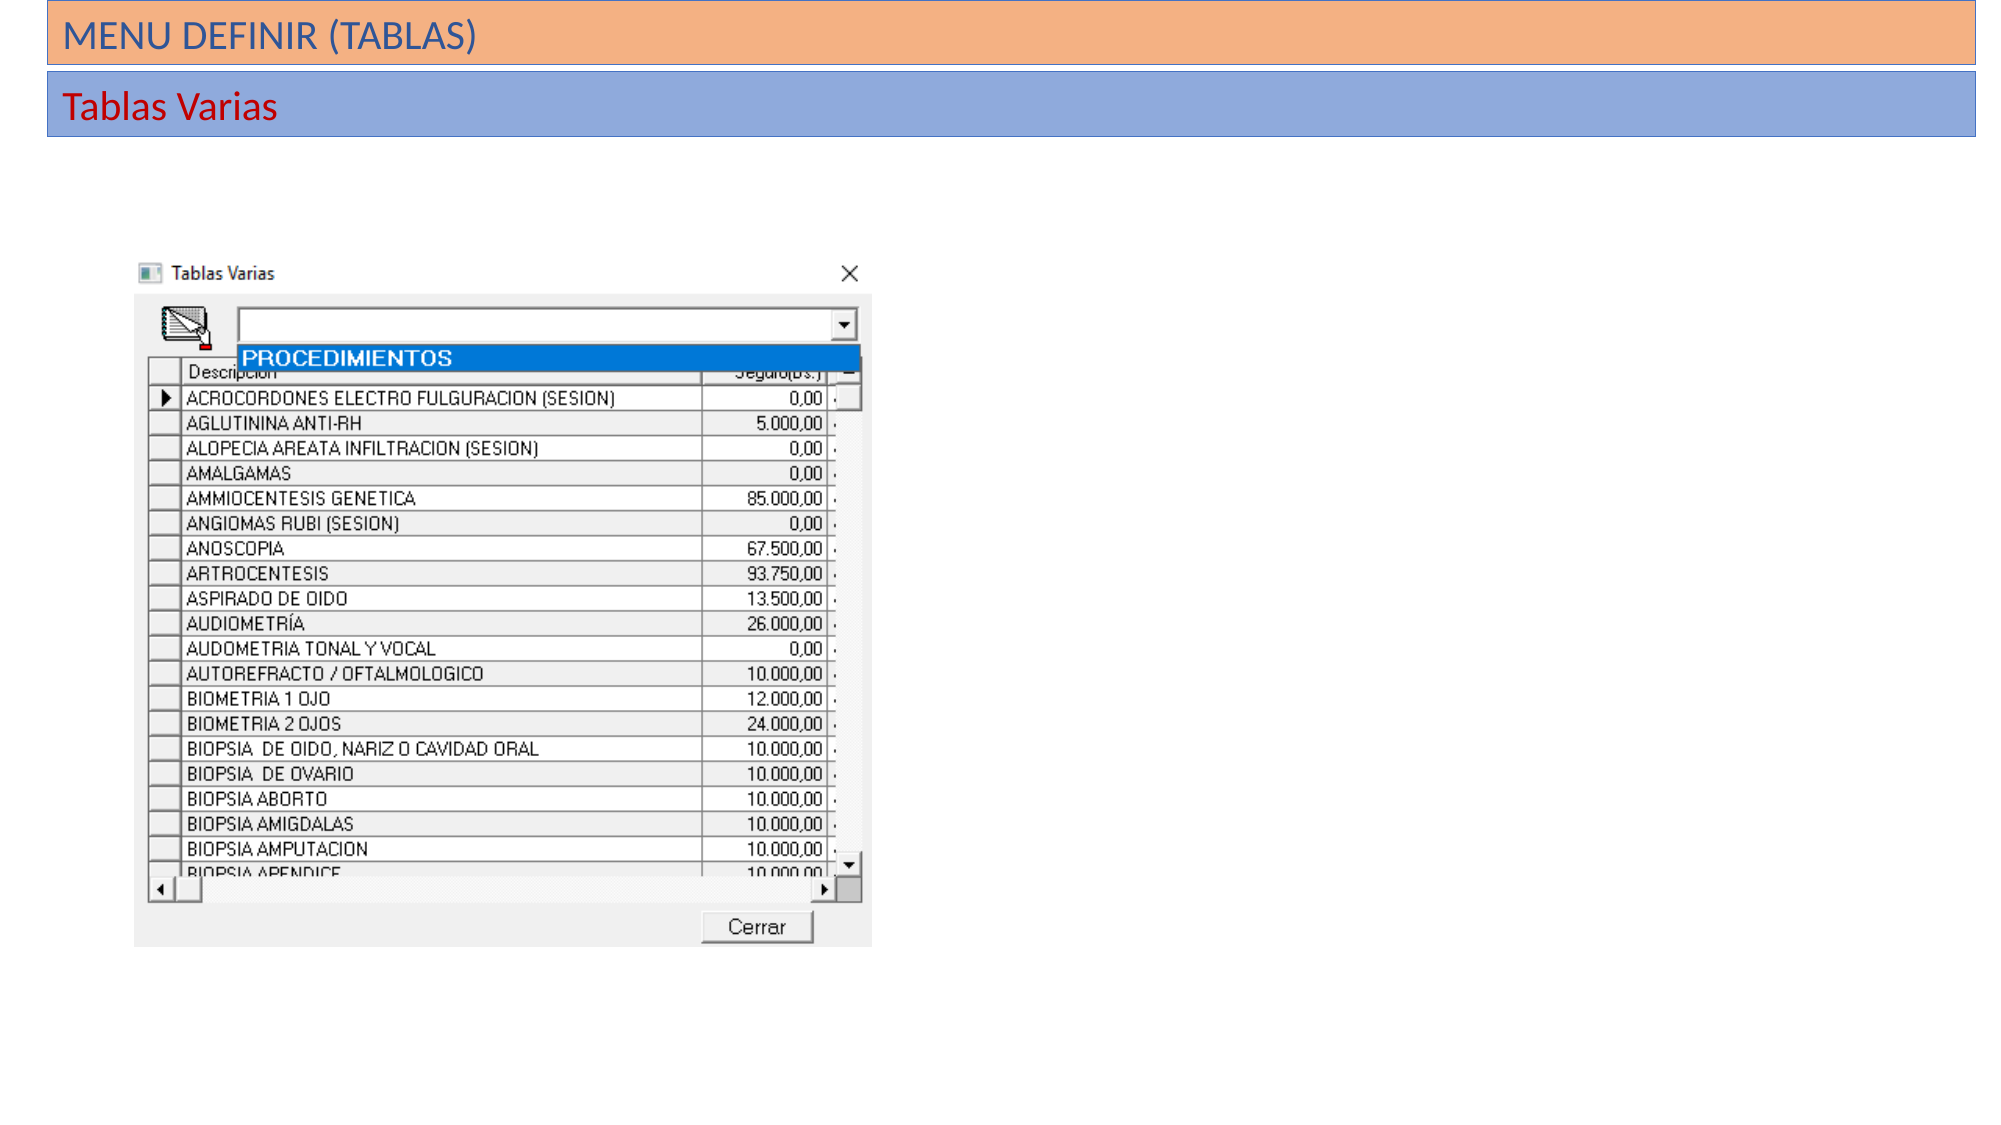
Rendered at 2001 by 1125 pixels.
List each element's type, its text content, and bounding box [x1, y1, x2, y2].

text_box Tablas Varias [47, 71, 1976, 137]
text_box MENU DEFINIR (TABLAS) [47, 0, 1976, 65]
picture [134, 255, 872, 947]
